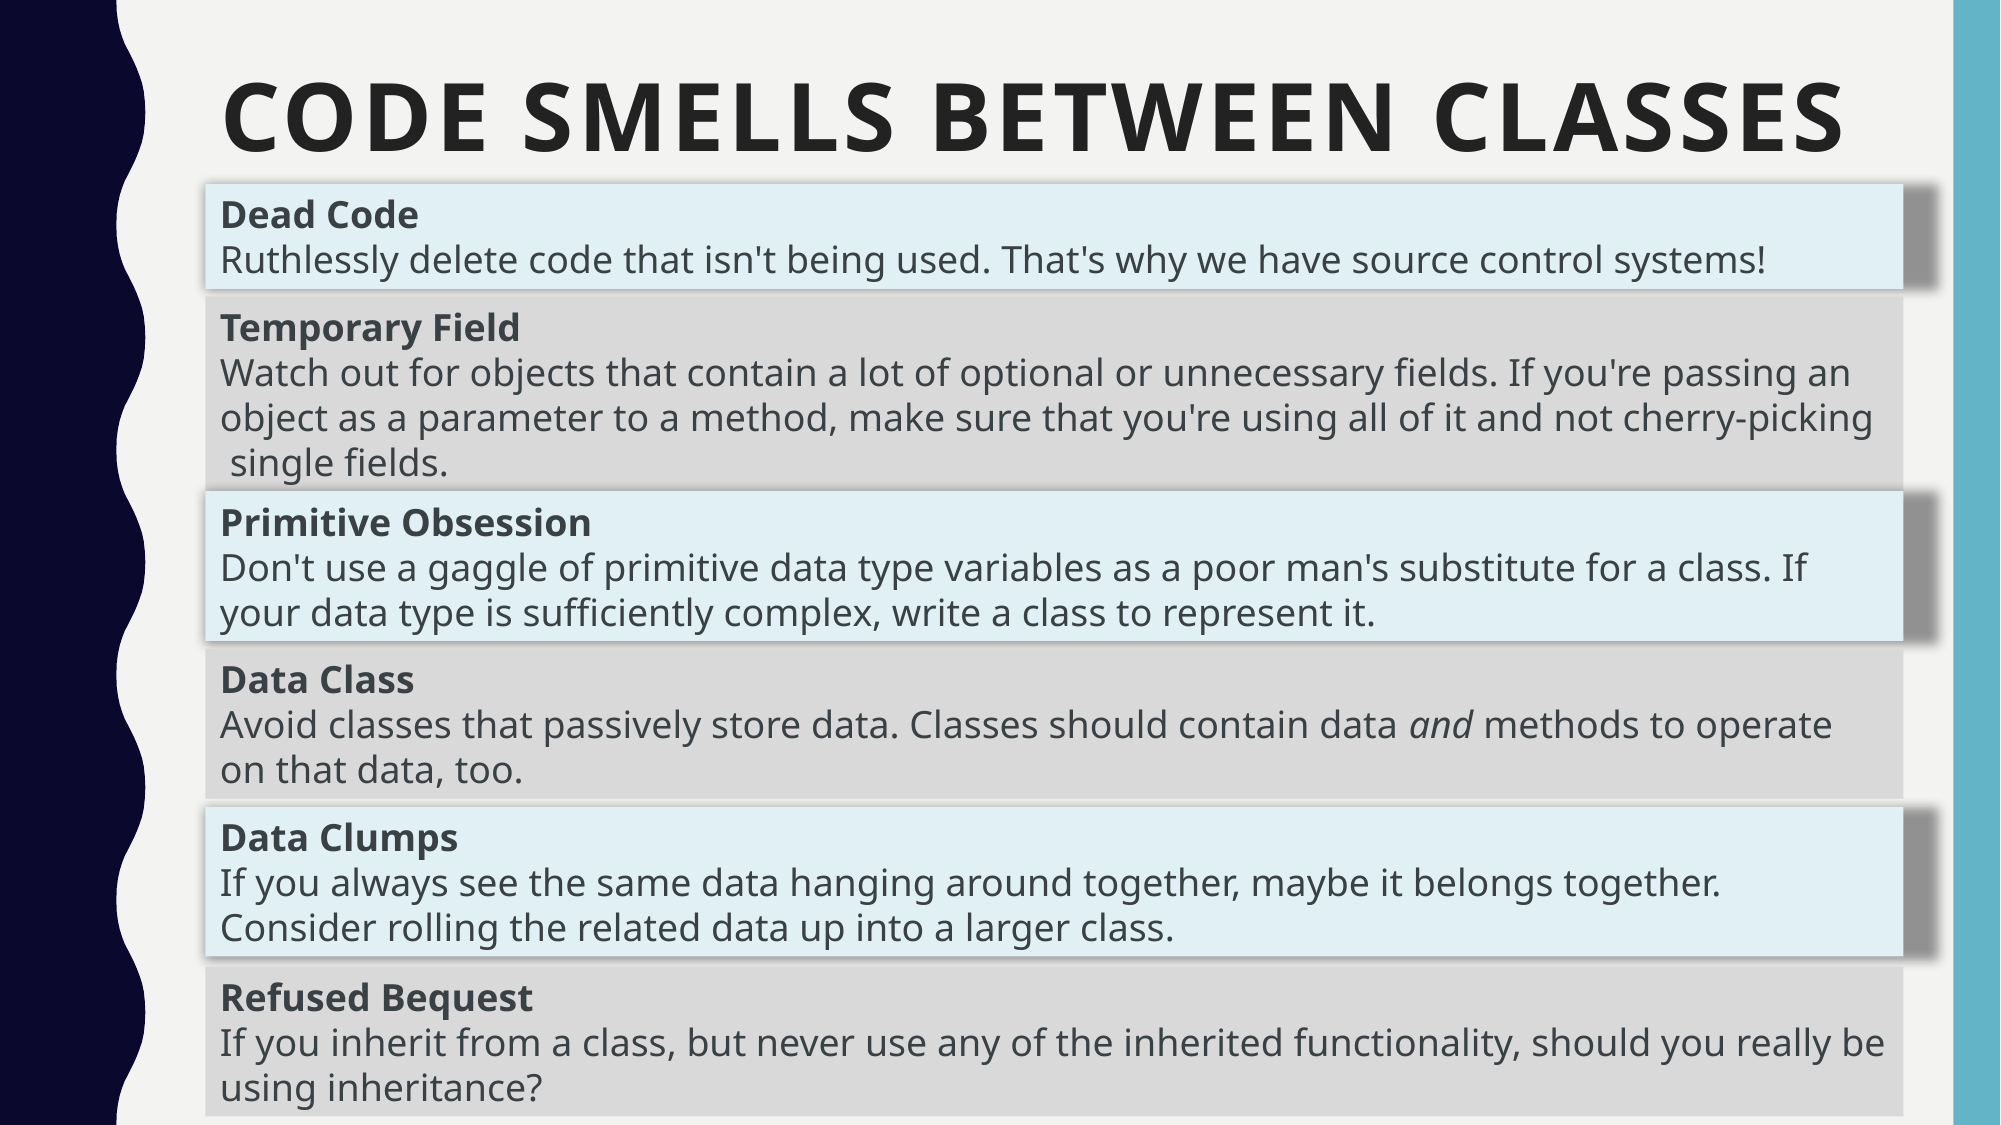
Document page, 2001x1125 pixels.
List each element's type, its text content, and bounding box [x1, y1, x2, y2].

text_box Primitive Obsession Don't use a gaggle of primitive data type variables as a poor man's substitute for a class. If your data type is sufficiently complex, write a class to represent it. [205, 491, 1904, 641]
text_box Data Clumps If you always see the same data hanging around together, maybe it belongs together. Consider rolling the related data up into a larger class. [205, 806, 1904, 957]
title Code Smells Between Classes [205, 62, 1875, 180]
text_box Temporary Field Watch out for objects that contain a lot of optional or unnecessary fields. If you're passing an object as a parameter to a method, make sure that you're using all of it and not cherry-picking single fields. [205, 296, 1904, 484]
text_box Dead Code Ruthlessly delete code that isn't being used. That's why we have source control systems! [205, 184, 1904, 289]
text_box Data Class Avoid classes that passively store data. Classes should contain data and methods to operate on that data, too. [205, 648, 1904, 799]
text_box Refused Bequest If you inherit from a class, but never use any of the inherited functionality, should you really be using inheritance? [205, 966, 1904, 1117]
